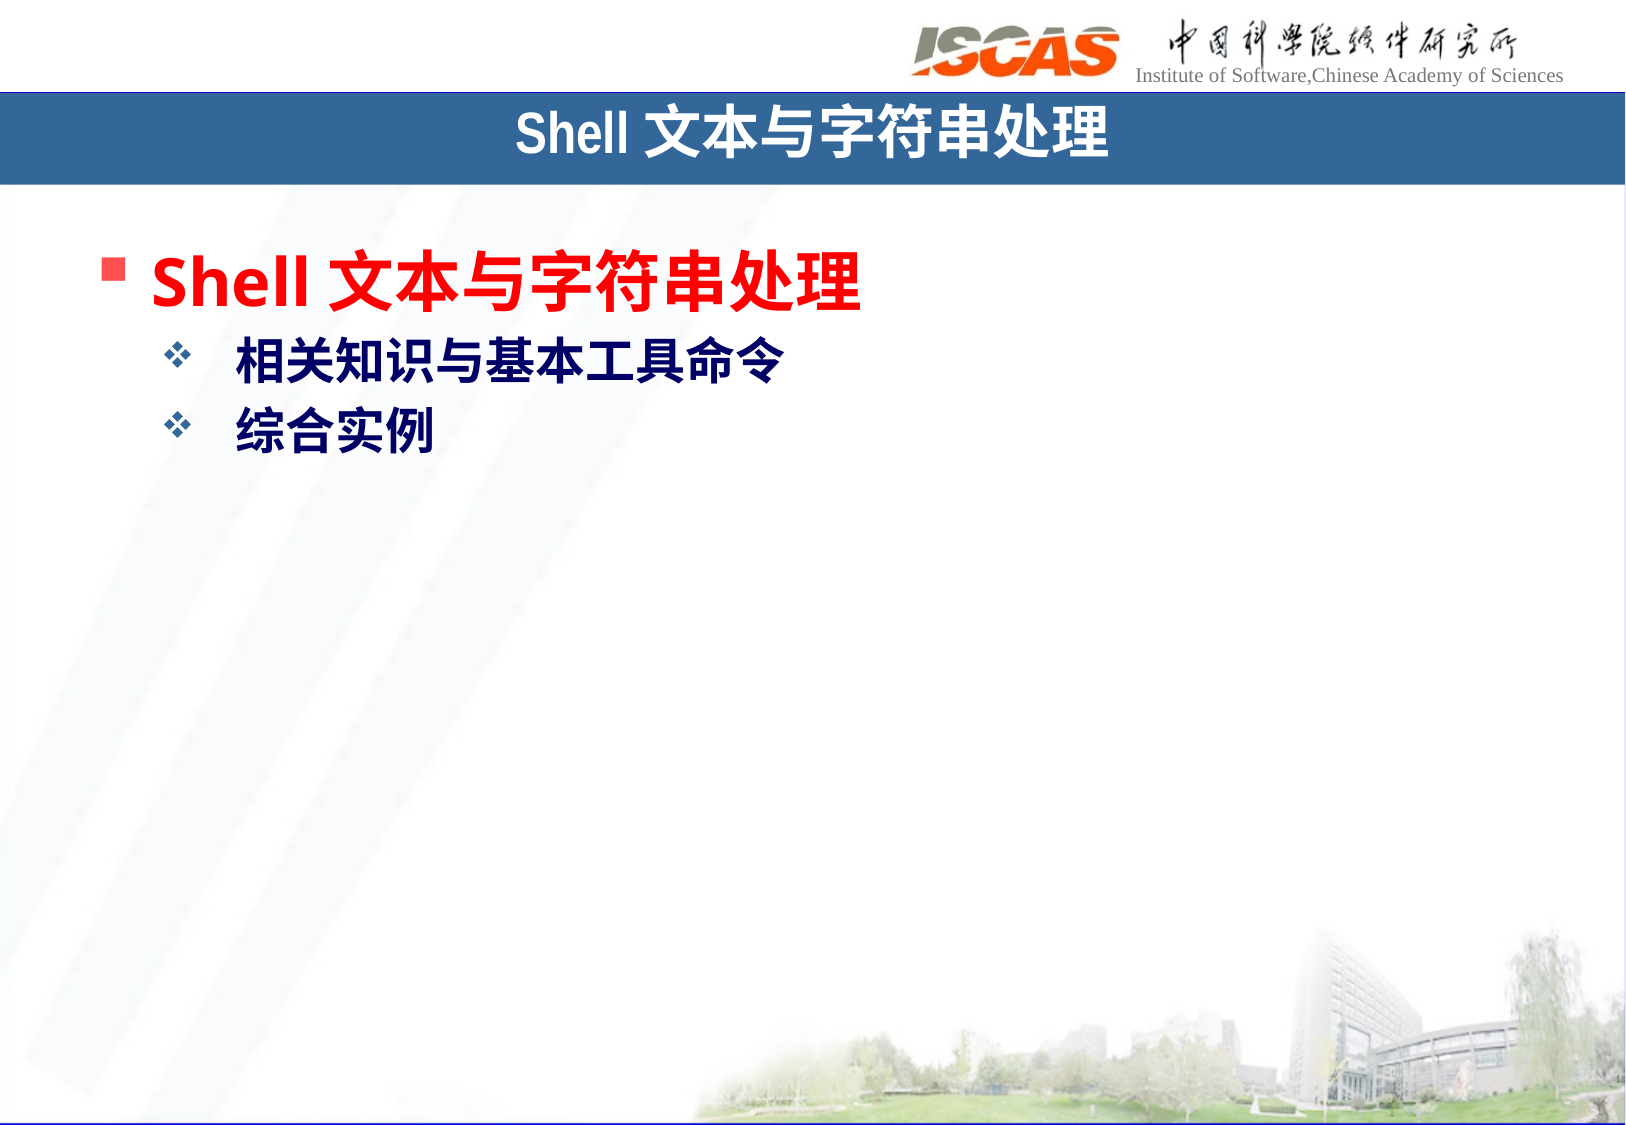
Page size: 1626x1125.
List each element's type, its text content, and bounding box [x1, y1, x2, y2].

picture [1166, 15, 1519, 71]
picture [0, 92, 1626, 1125]
list Shell文本与字符串处理 相关知识与基本工具命令 综合实例 [80, 231, 1545, 988]
title Shell文本与字符串处理 [0, 93, 1625, 185]
picture [907, 18, 1132, 87]
